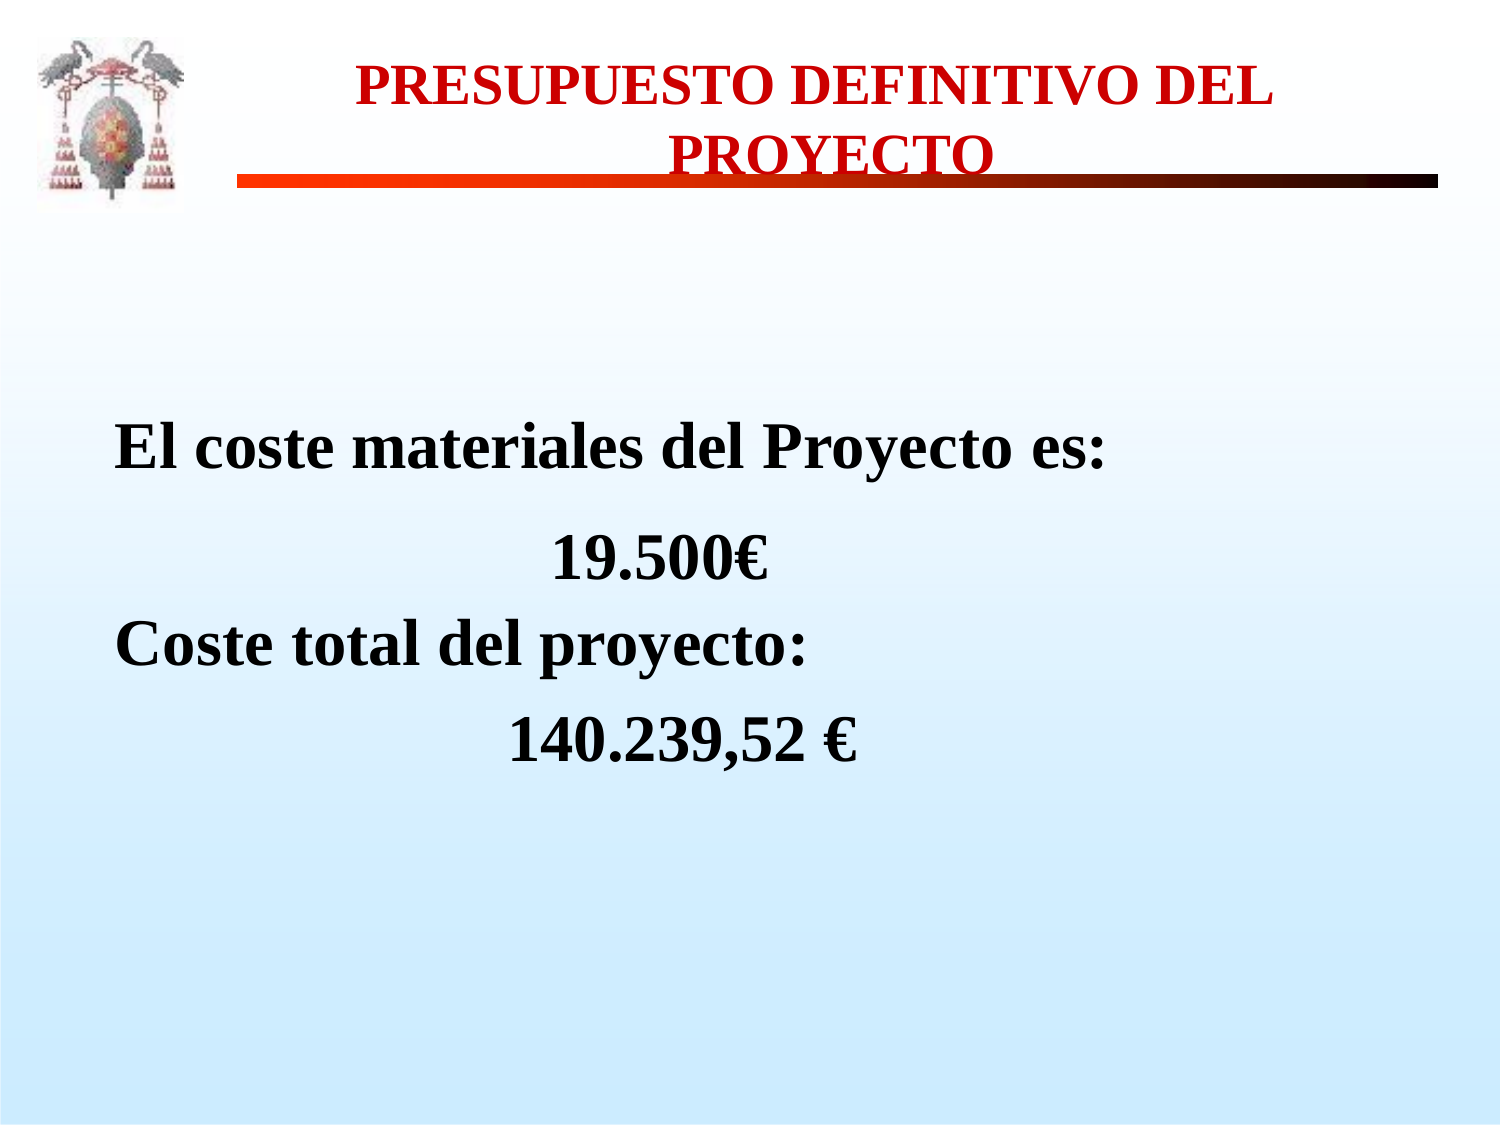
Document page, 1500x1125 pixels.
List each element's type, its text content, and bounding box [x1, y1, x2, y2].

picture [0, 0, 1500, 1125]
text_box El coste materiales del Proyecto es: 19.500€ Coste total del proyecto: 140.239,52 € [112, 399, 1134, 775]
title PRESUPUESTO DEFINITIVO DEL PROYECTO [353, 44, 1285, 235]
